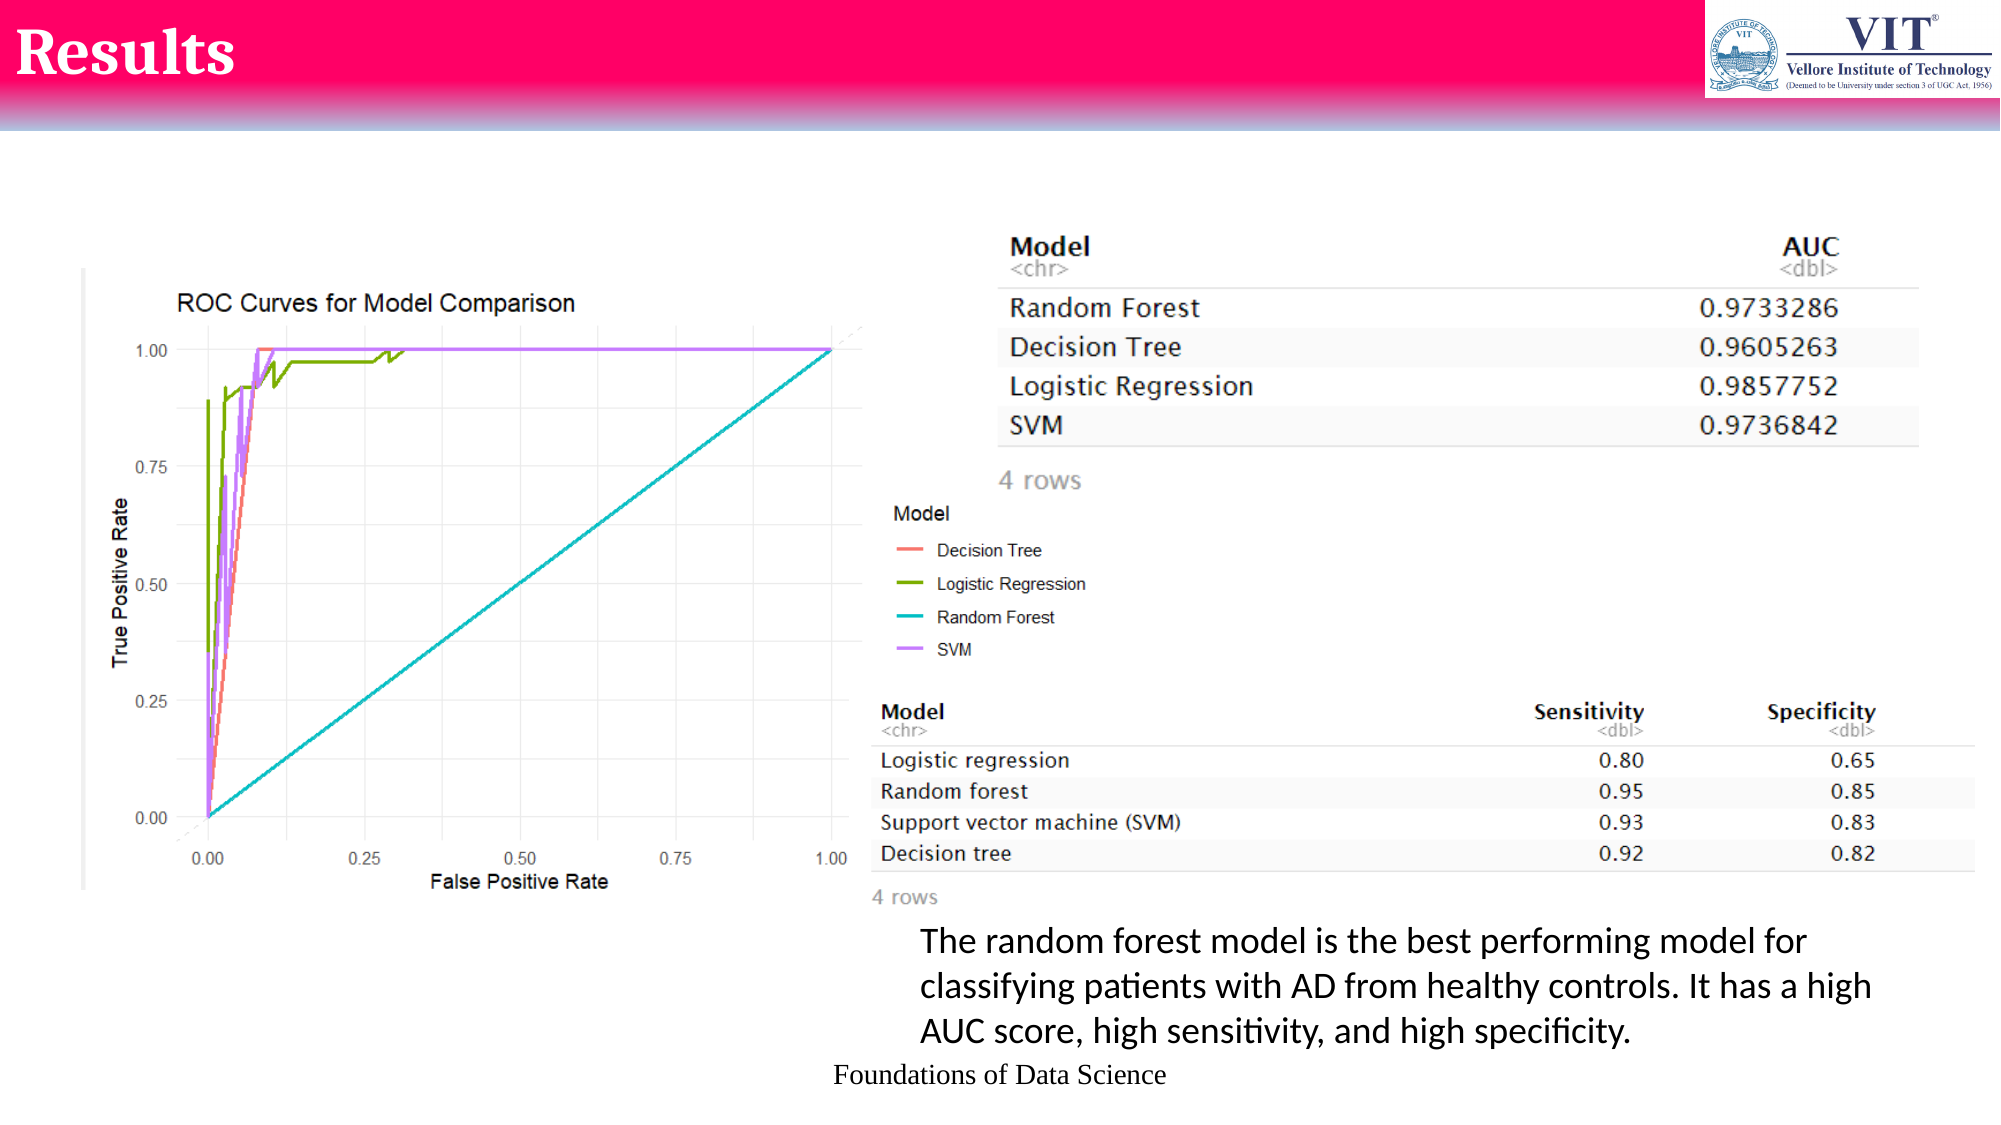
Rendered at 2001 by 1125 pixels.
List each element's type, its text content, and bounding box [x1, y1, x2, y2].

text_box Results [0, 0, 2000, 131]
text_box The random forest model is the best performing model for classifying patients with AD from healthy controls. It has a high AUC score, high sensitivity, and high specificity. [905, 918, 1919, 1059]
picture [81, 214, 1975, 918]
picture [1705, 0, 2000, 98]
footer Foundations of Data Science [662, 1042, 1338, 1103]
